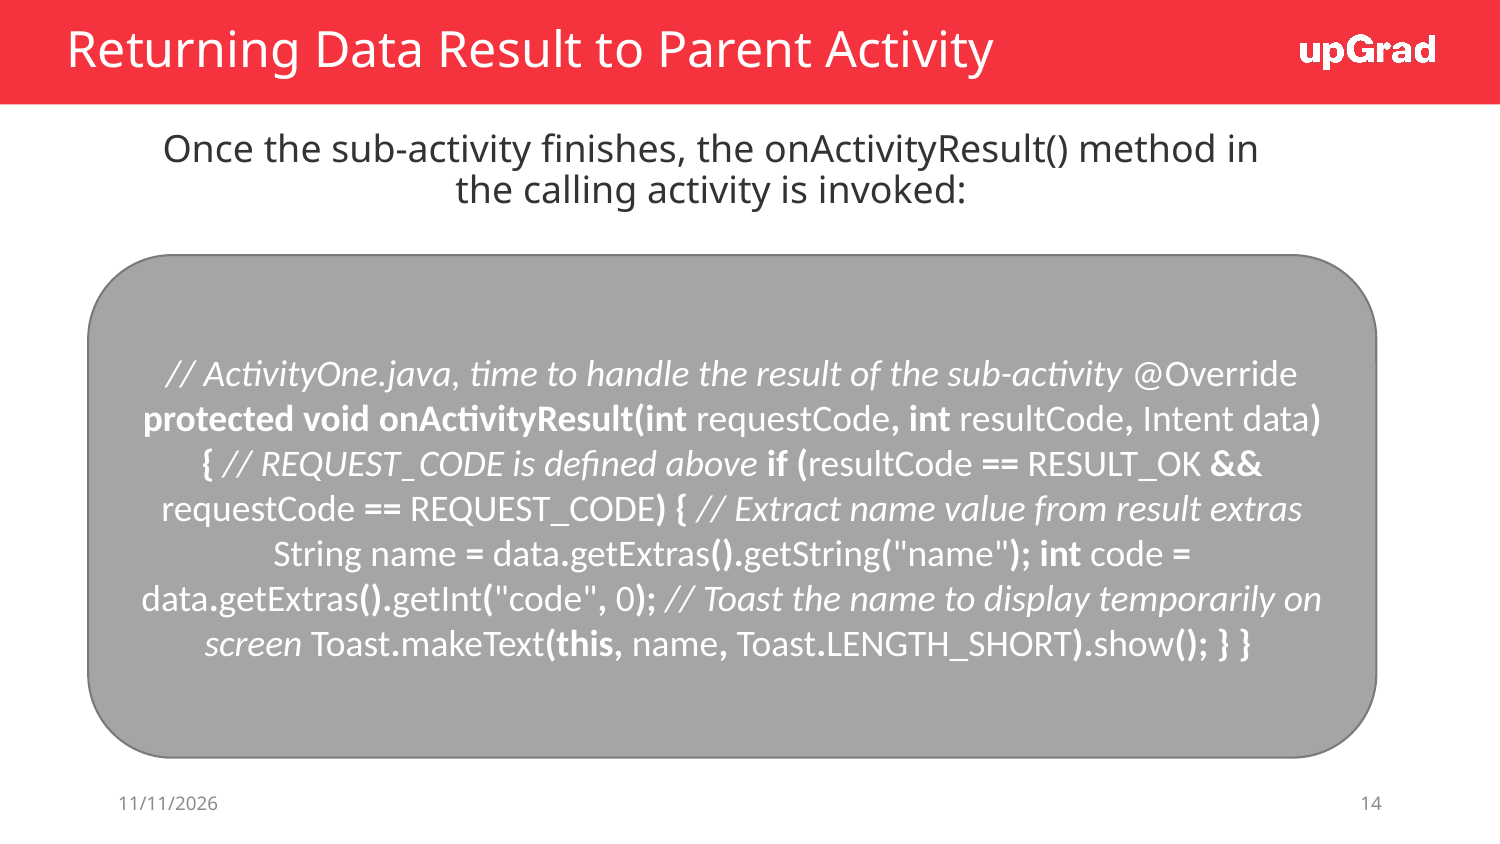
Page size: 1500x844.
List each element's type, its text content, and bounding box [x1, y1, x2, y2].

text_box // ActivityOne.java, time to handle the result of the sub-activity @Override protected void onActivityResult(int requestCode, int resultCode, Intent data) { // REQUEST_CODE is defined above if (resultCode == RESULT_OK && requestCode == REQUEST_CODE) { // Extract name value from result extras String name = data.getExtras().getString("name"); int code = data.getExtras().getInt("code", 0); // Toast the name to display temporarily on screen Toast.makeText(this, name, Toast.LENGTH_SHORT).show(); } } [87, 254, 1378, 759]
list Once the sub-activity finishes, the onActivityResult() method in the calling activity is invoked: [119, 122, 1304, 243]
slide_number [103, 782, 441, 827]
slide_number 14 [1059, 782, 1397, 827]
title Returning Data Result to Parent Activity [51, 20, 1060, 83]
picture [1300, 34, 1435, 70]
